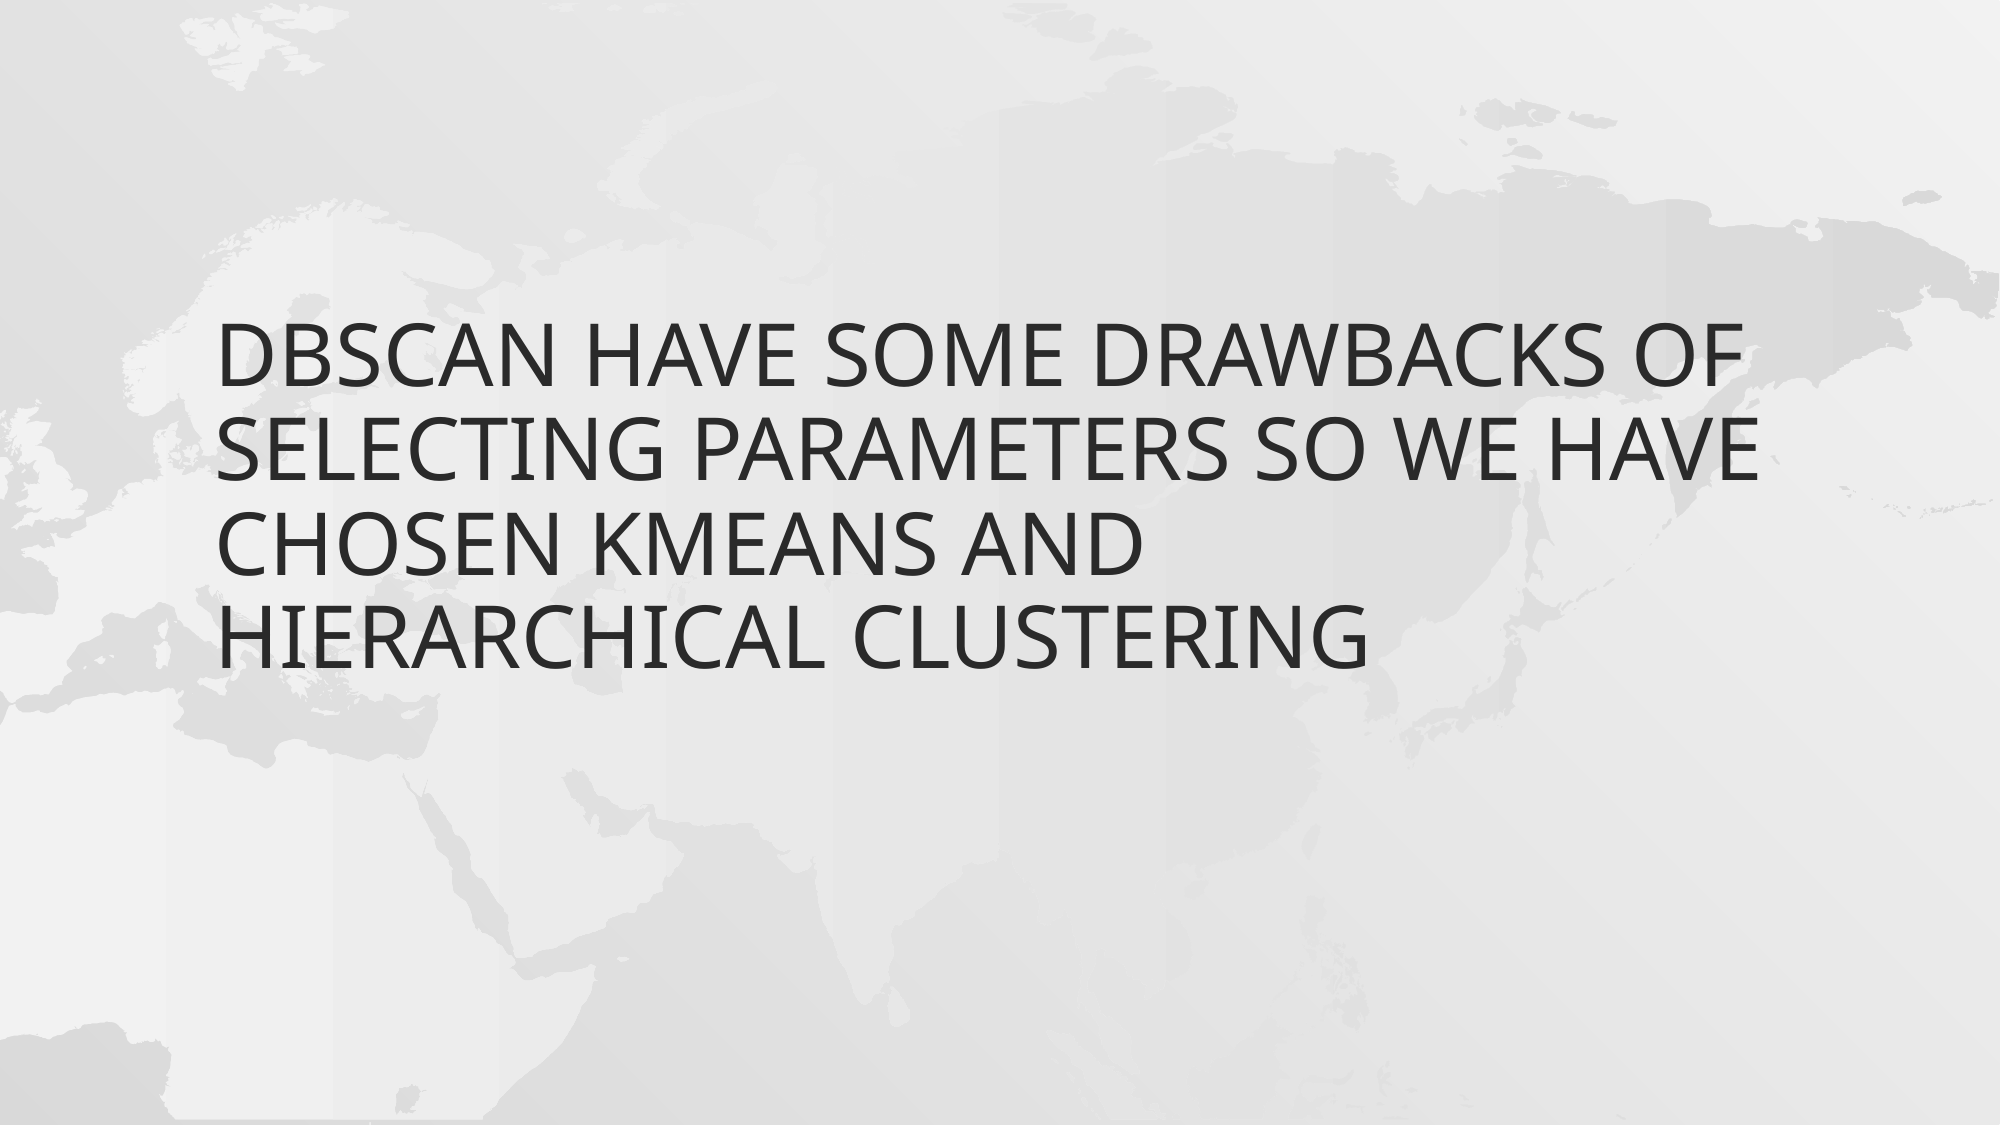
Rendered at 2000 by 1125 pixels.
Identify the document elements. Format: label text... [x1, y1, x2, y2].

title Dbscan have some drawbacks of selecting parameters so we have chosen kmeans and hierarchical clustering [199, 299, 1800, 800]
